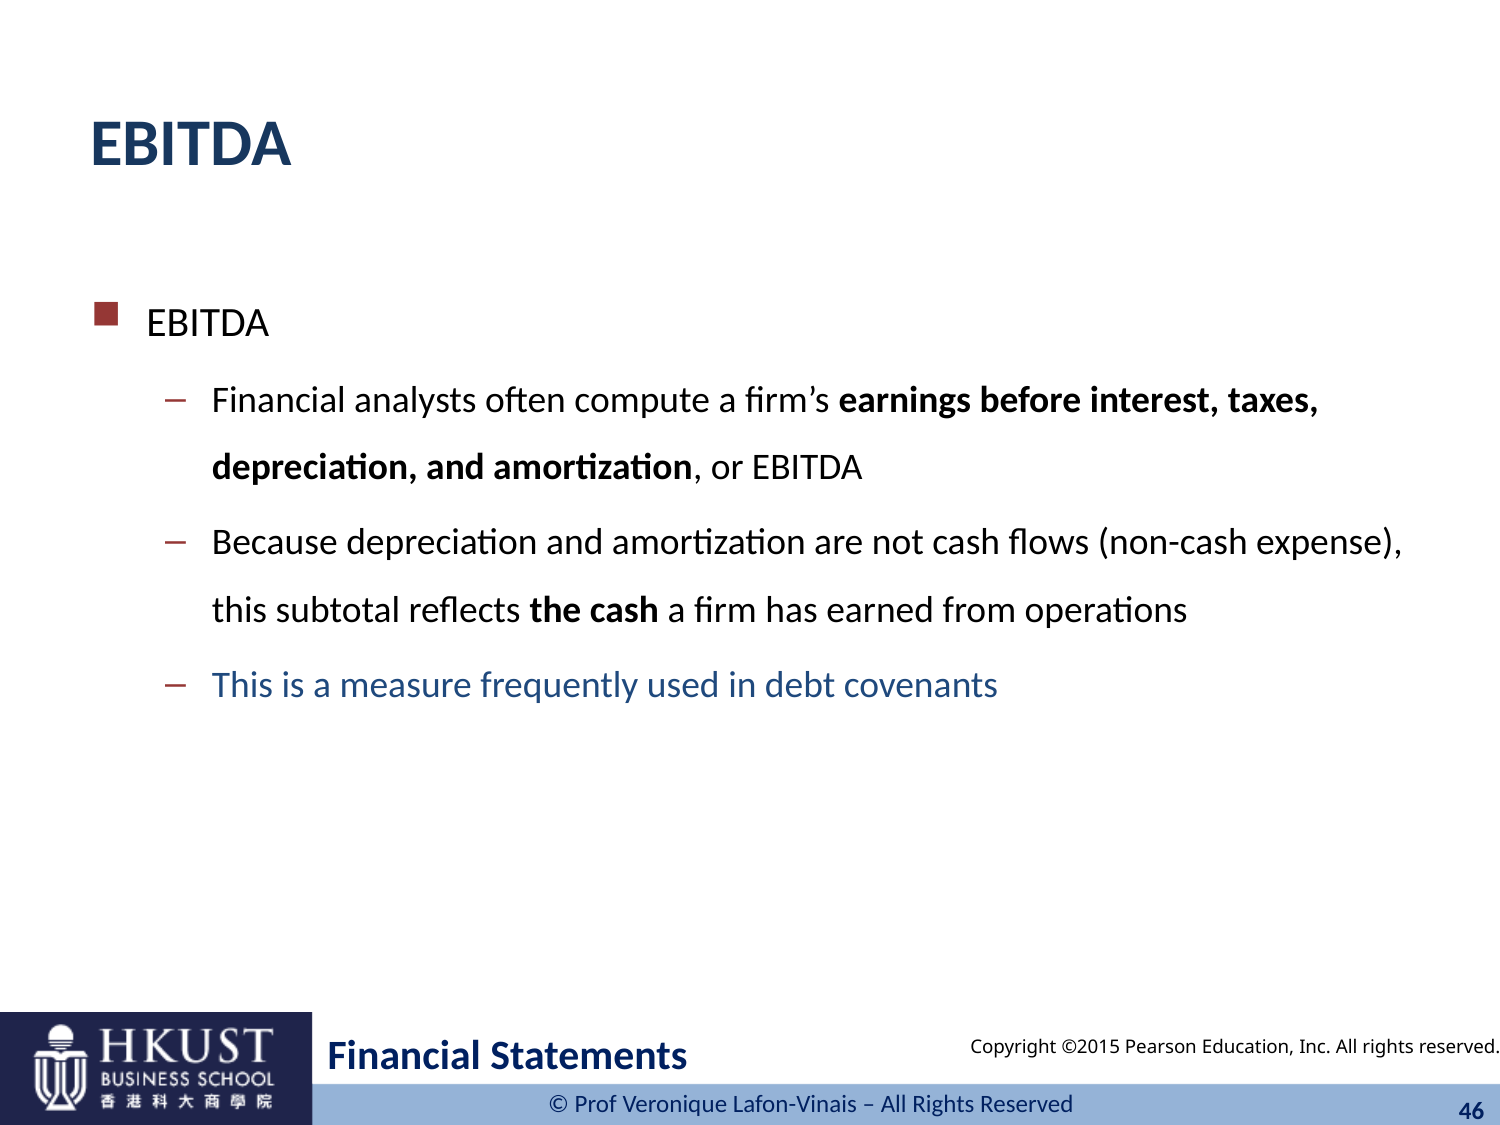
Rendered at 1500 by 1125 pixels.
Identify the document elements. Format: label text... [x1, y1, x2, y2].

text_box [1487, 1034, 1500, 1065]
slide_number 46 [1311, 1094, 1500, 1125]
list EBITDA Financial analysts often compute a firm’s earnings before interest, taxes, depreciation, and amortization, or EBITDA Because depreciation and amortization are not cash flows (non-cash expense), this subtotal reflects the cash a firm has earned from operations This is a measure frequently used in debt covenants [74, 262, 1426, 1006]
picture [0, 1012, 1500, 1125]
title EBITDA [74, 44, 1426, 233]
text_box Financial Statements [312, 1017, 1487, 1088]
